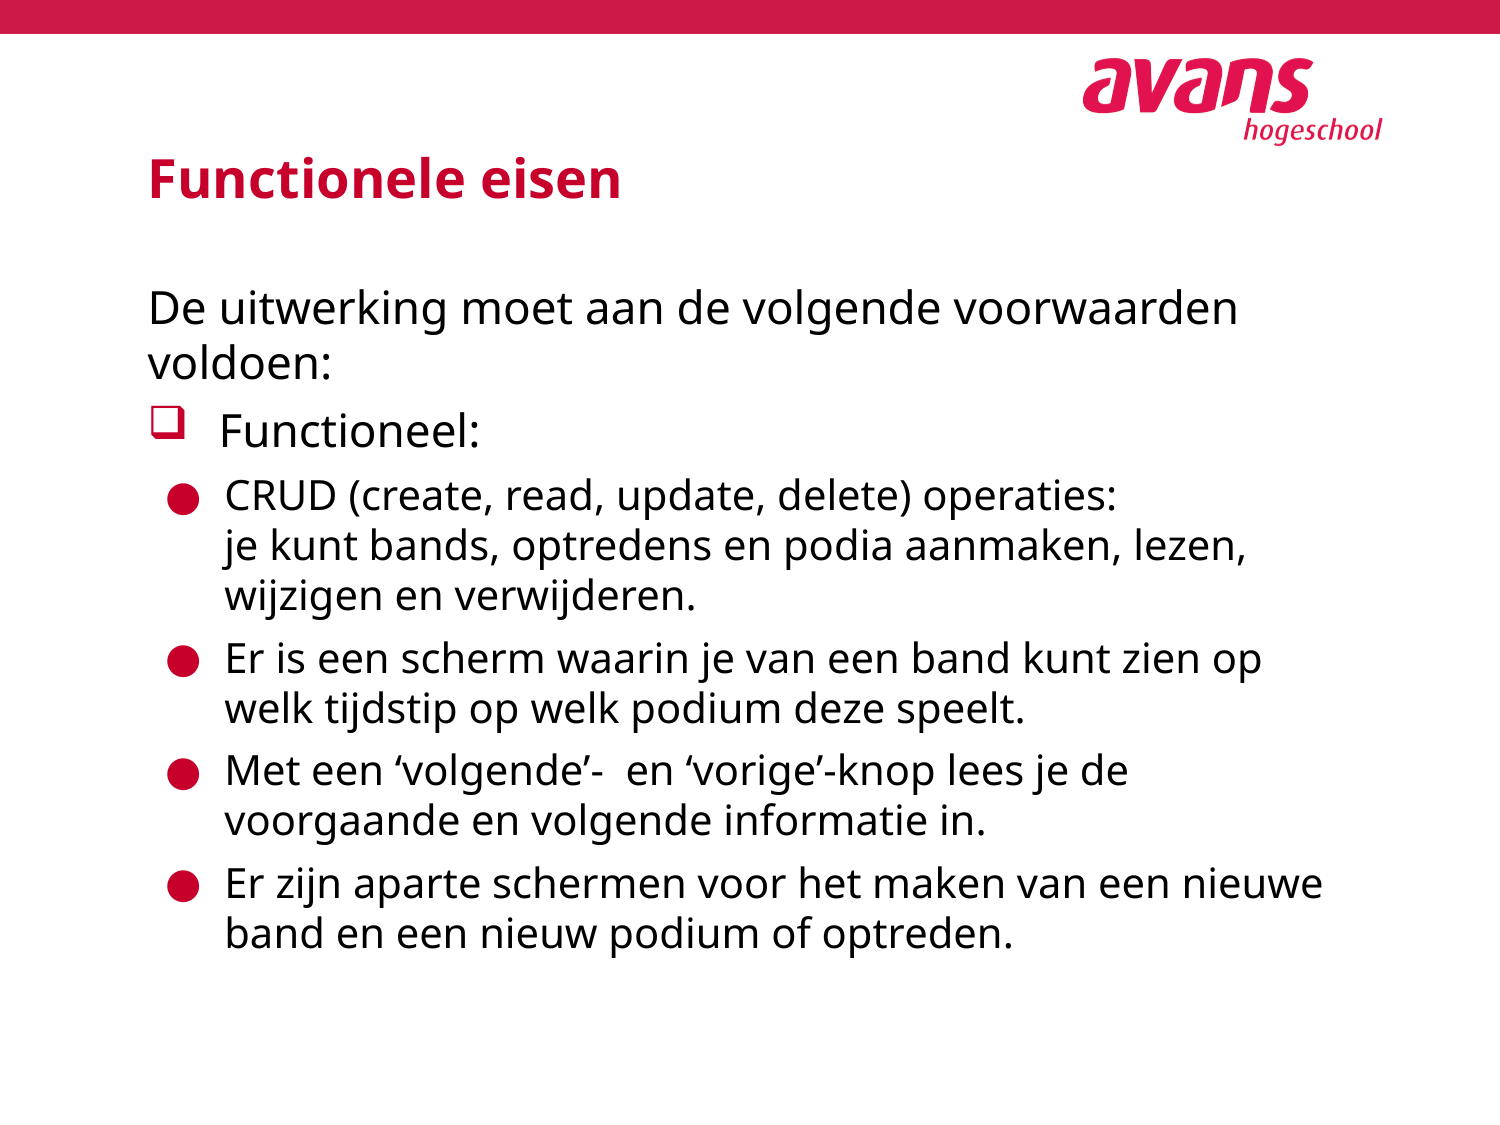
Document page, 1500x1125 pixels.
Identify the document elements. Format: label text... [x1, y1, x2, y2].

title Functionele eisen [147, 150, 1353, 209]
picture [0, 0, 1500, 1125]
list De uitwerking moet aan de volgende voorwaarden voldoen: Functioneel: CRUD (create, read, update, delete) operaties: je kunt bands, optredens en podia aanmaken, lezen, wijzigen en verwijderen. Er is een scherm waarin je van een band kunt zien op welk tijdstip op welk podium deze speelt. Met een ‘volgende’- en ‘vorige’-knop lees je de voorgaande en volgende informatie in. Er zijn aparte schermen voor het maken van een nieuwe band en een nieuw podium of optreden. [147, 278, 1353, 1035]
